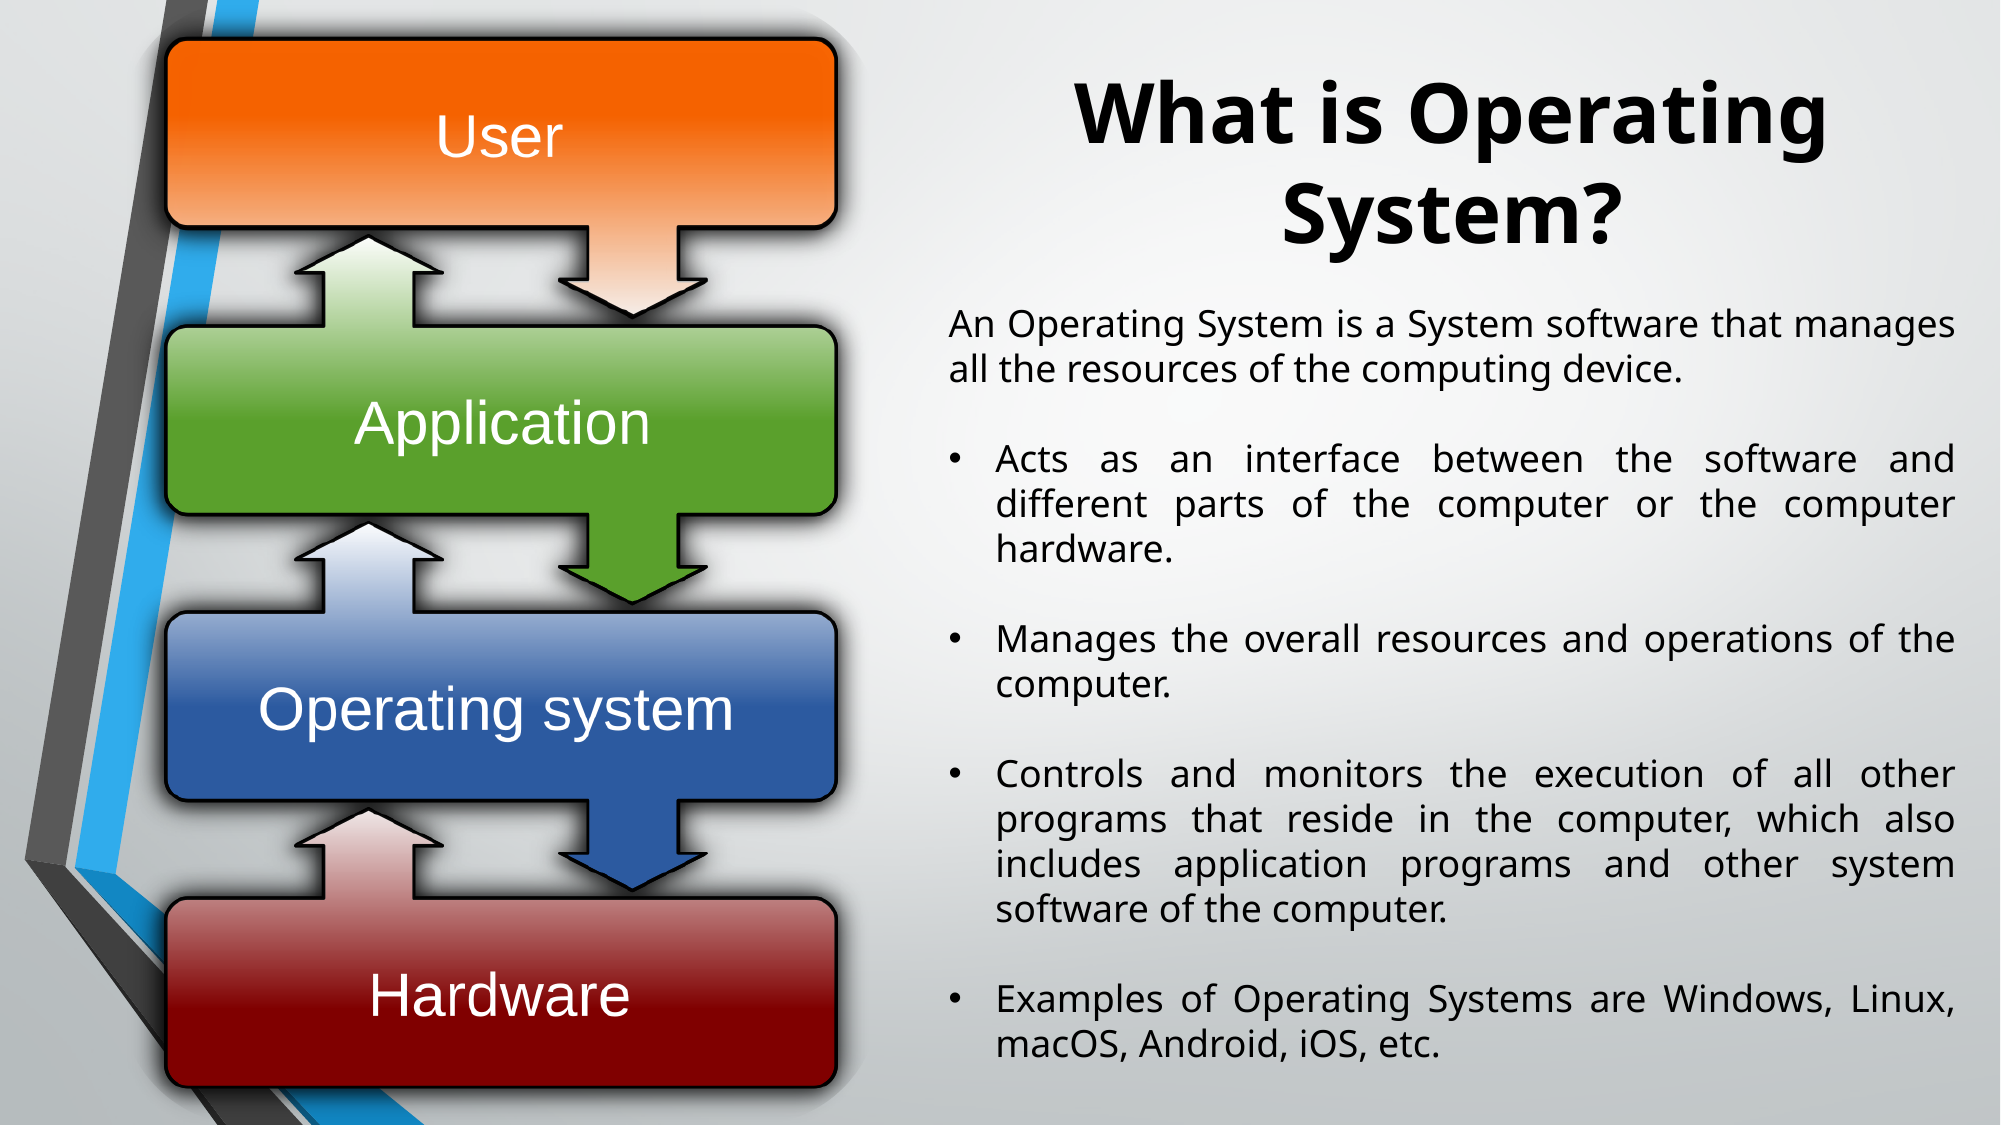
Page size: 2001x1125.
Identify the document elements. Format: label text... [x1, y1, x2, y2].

picture [119, 0, 881, 1125]
text_box What is Operating System? An Operating System is a System software that manages all the resources of the computing device. Acts as an interface between the software and different parts of the computer or the computer hardware. Manages the overall resources and operations of the computer. Controls and monitors the execution of all other programs that reside in the computer, which also includes application programs and other system software of the computer. Examples of Operating Systems are Windows, Linux, macOS, Android, iOS, etc. [933, 52, 1972, 1073]
